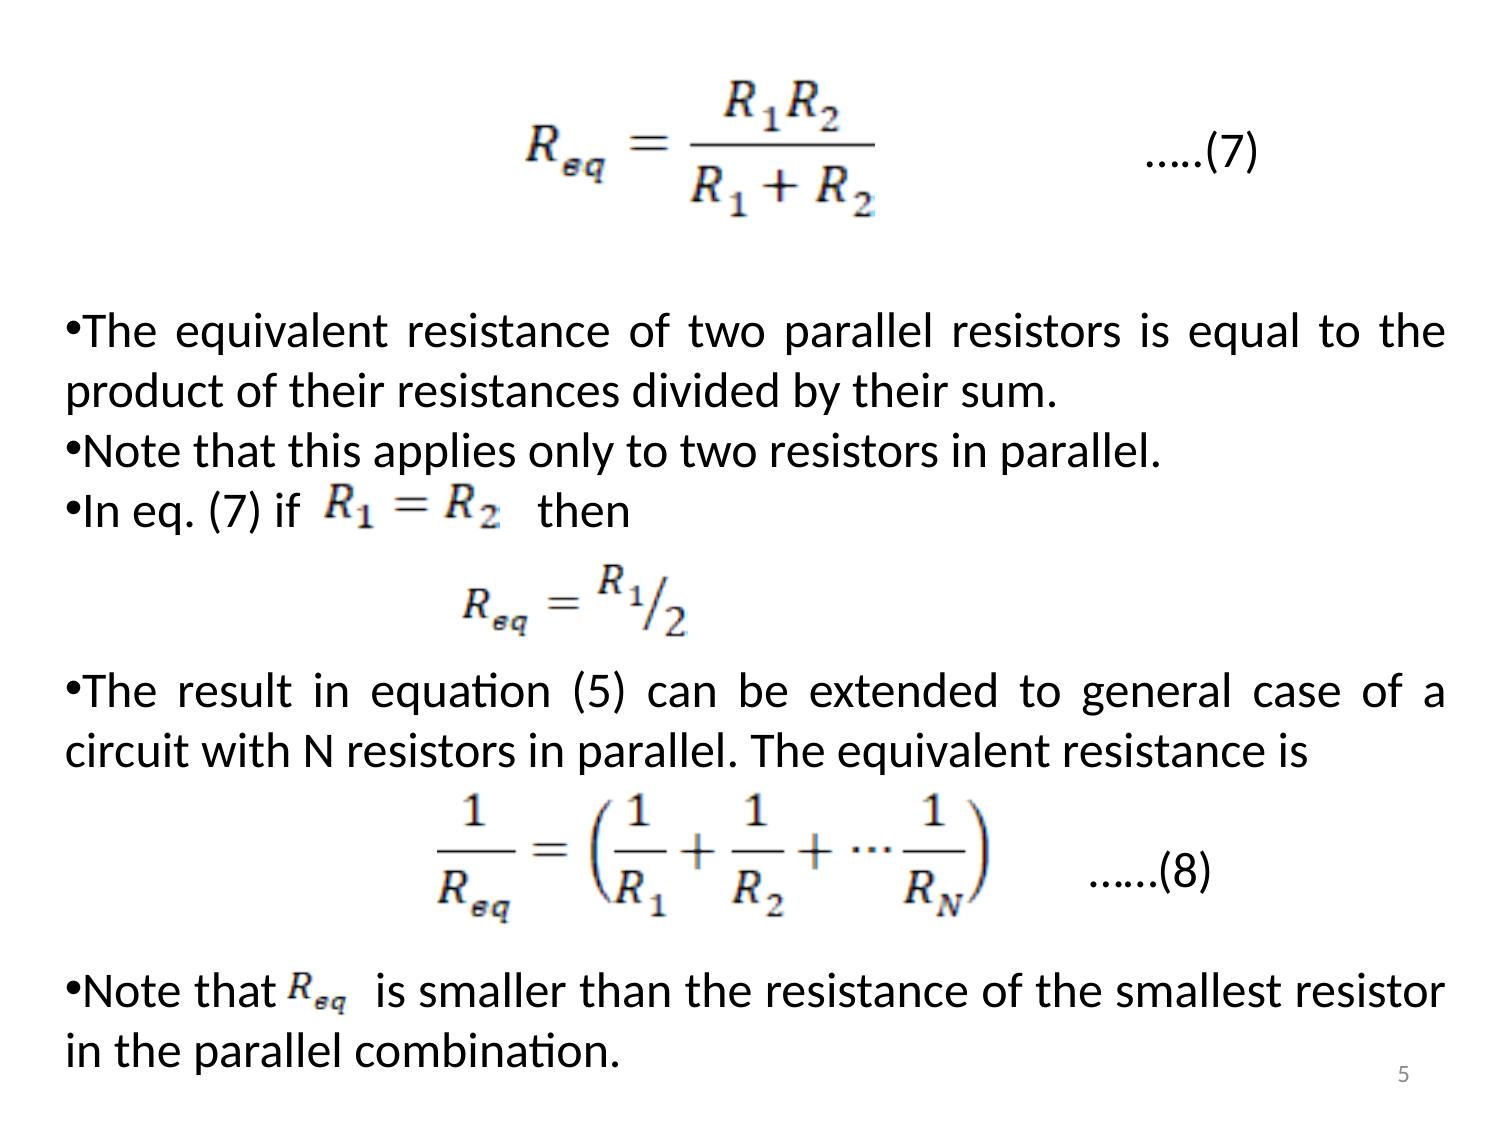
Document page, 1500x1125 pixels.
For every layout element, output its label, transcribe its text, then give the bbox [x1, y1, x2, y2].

slide_number 5 [1074, 1042, 1425, 1103]
picture [287, 962, 352, 1024]
text_box …..(7) The equivalent resistance of two parallel resistors is equal to the product of their resistances divided by their sum. Note that this applies only to two resistors in parallel. In eq. (7) if then The result in equation (5) can be extended to general case of a circuit with N resistors in parallel. The equivalent resistance is ……(8) Note that is smaller than the resistance of the smallest resistor in the parallel combination. [49, 49, 1463, 1125]
picture [524, 74, 876, 227]
picture [437, 787, 994, 936]
picture [324, 474, 501, 544]
picture [462, 562, 688, 701]
